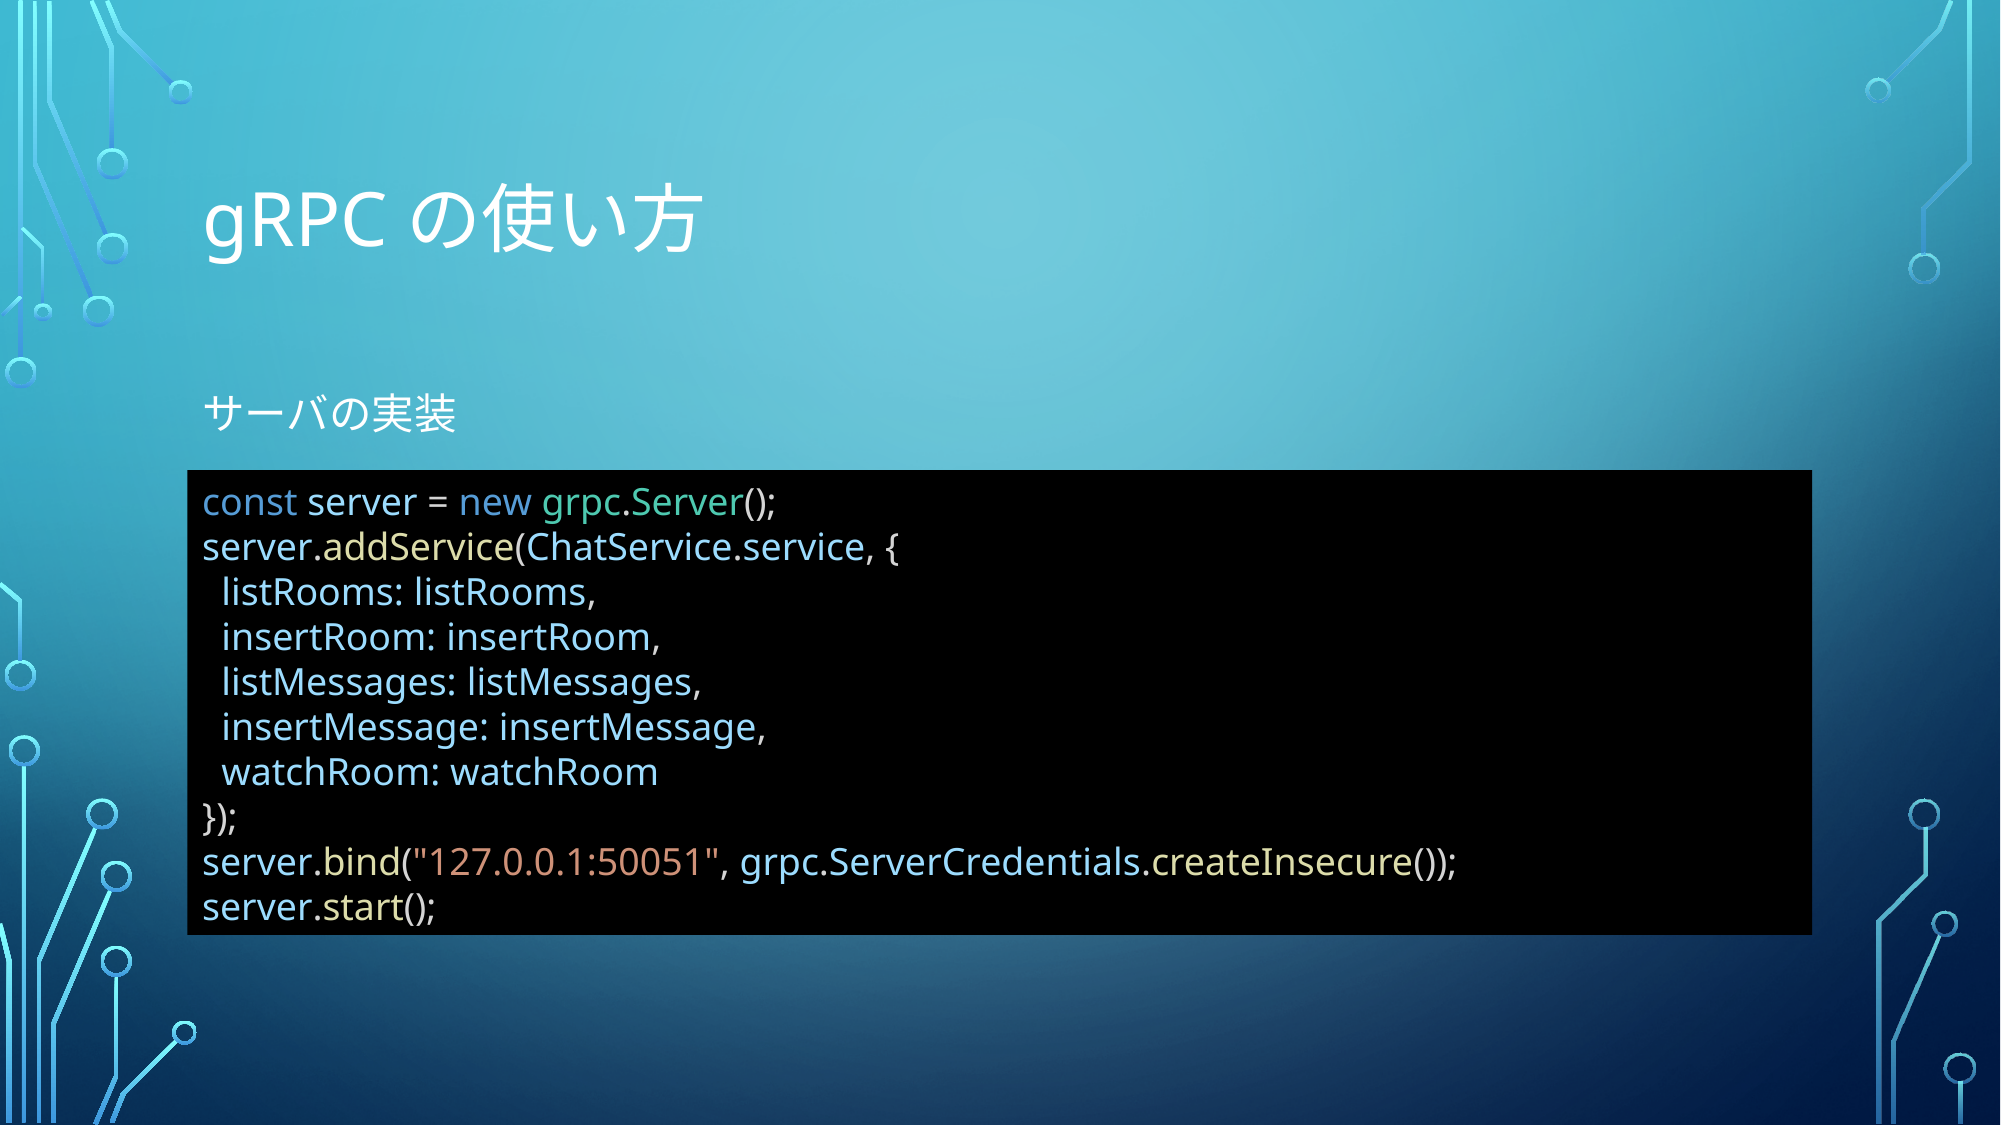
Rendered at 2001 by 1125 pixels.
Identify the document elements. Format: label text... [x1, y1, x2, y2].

text_box const server = new grpc.Server(); server.addService(ChatService.service, { listRooms: listRooms, insertRoom: insertRoom, listMessages: listMessages, insertMessage: insertMessage, watchRoom: watchRoom }); server.bind("127.0.0.1:50051", grpc.ServerCredentials.createInsecure()); server.start(); [187, 470, 1813, 935]
list サーバの実装 [187, 369, 1813, 446]
title gRPCの使い方 [187, 101, 1813, 344]
